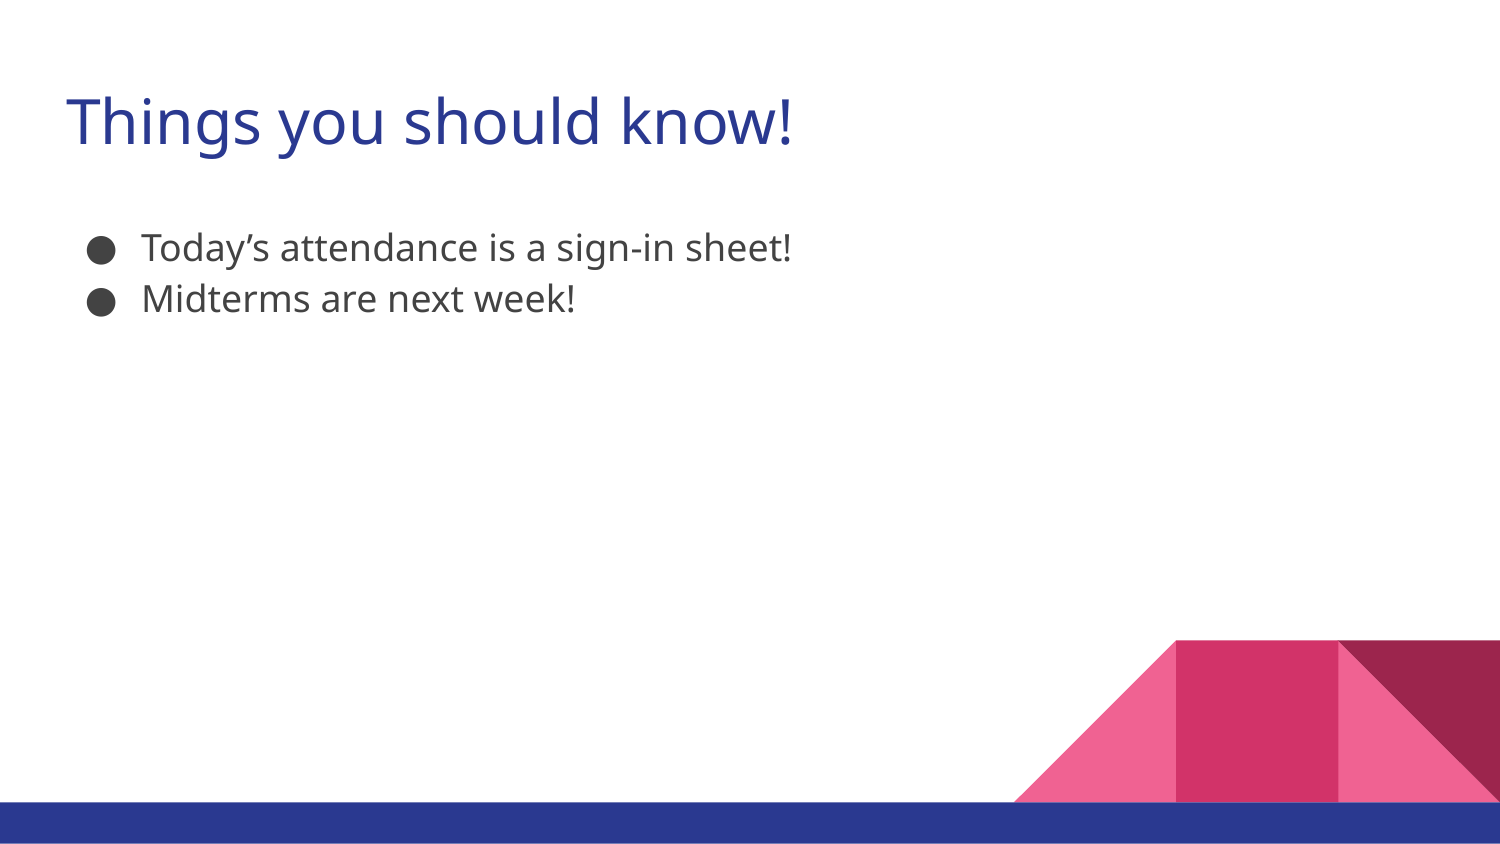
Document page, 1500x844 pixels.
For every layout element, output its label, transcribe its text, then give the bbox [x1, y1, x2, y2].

list Today’s attendance is a sign-in sheet! Midterms are next week! [51, 201, 1449, 750]
title Things you should know! [51, 67, 1449, 167]
